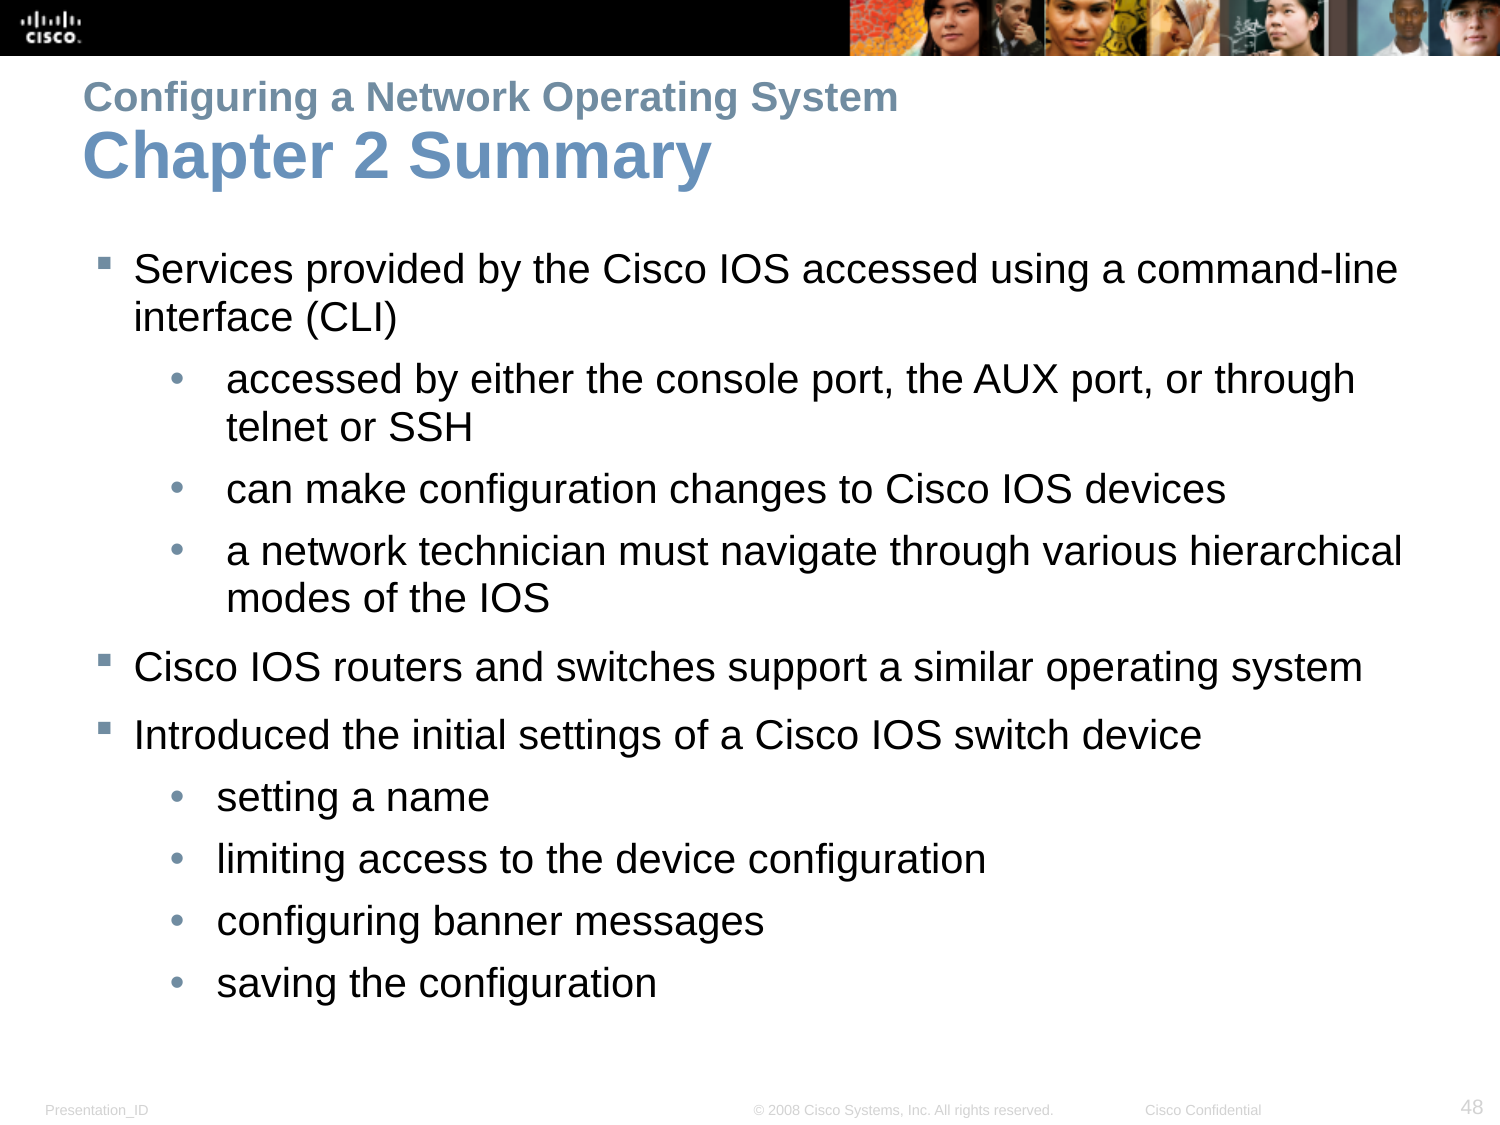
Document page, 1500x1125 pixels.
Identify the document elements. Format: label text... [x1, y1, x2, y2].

title Configuring a Network Operating System Chapter 2 Summary [69, 62, 1406, 200]
picture [0, 0, 1500, 56]
list Services provided by the Cisco IOS accessed using a command-line interface (CLI) accessed by either the console port, the AUX port, or through telnet or SSH can make configuration changes to Cisco IOS devices a network technician must navigate through various hierarchical modes of the IOS Cisco IOS routers and switches support a similar operating system Introduced the initial settings of a Cisco IOS switch device setting a name limiting access to the device configuration configuring banner messages saving the configuration [81, 239, 1430, 1085]
